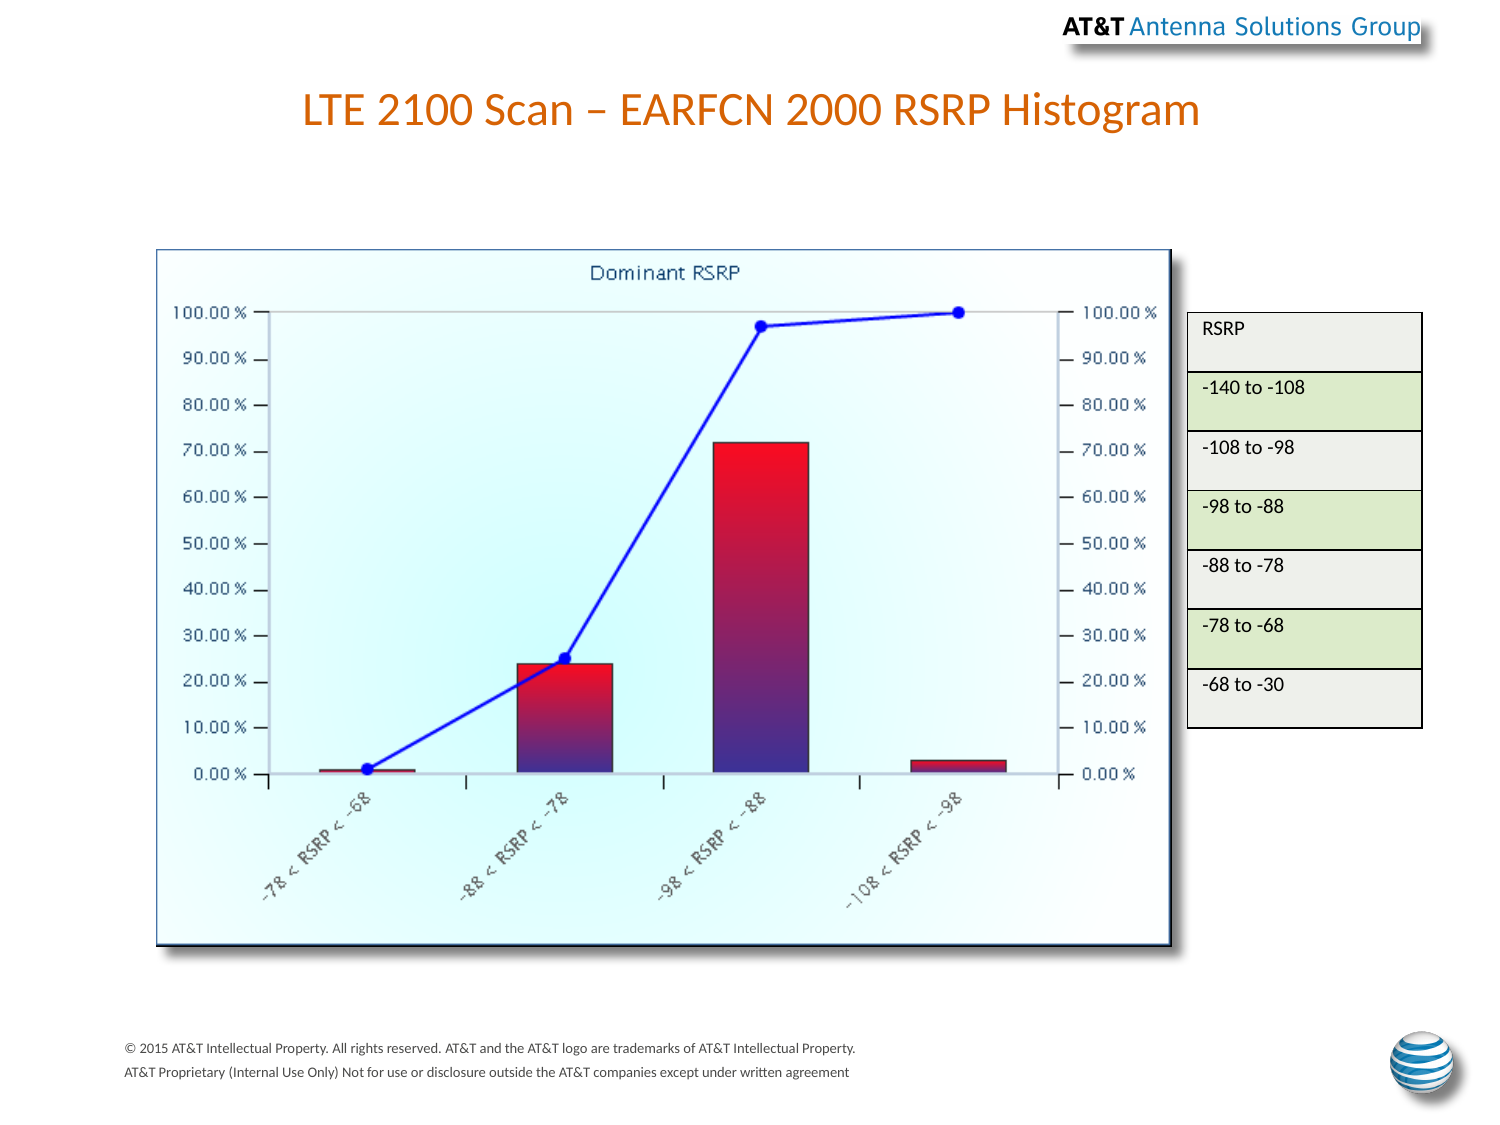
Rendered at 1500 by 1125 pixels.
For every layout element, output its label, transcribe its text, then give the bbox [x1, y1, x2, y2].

text_box AT&T Proprietary (Internal Use Only) Not for use or disclosure outside the AT&T companies except under written agreement [109, 1054, 1204, 1088]
table_header RSRP [1188, 313, 1421, 371]
table_cell -78 to -68 [1188, 610, 1421, 668]
picture [155, 249, 1173, 947]
table_cell -140 to -108 [1188, 373, 1421, 430]
table_cell -98 to -88 [1188, 491, 1421, 549]
table_cell -88 to -78 [1188, 551, 1421, 608]
table_cell -108 to -98 [1188, 432, 1421, 490]
picture [1062, 15, 1421, 44]
text_box © 2015 AT&T Intellectual Property. All rights reserved. AT&T and the AT&T logo are trademarks of AT&T Intellectual Property. [109, 1031, 1204, 1054]
picture [1390, 1030, 1454, 1094]
table_cell -68 to -30 [1188, 670, 1421, 727]
text_box LTE 2100 Scan – EARFCN 2000 RSRP Histogram [31, 70, 1485, 143]
